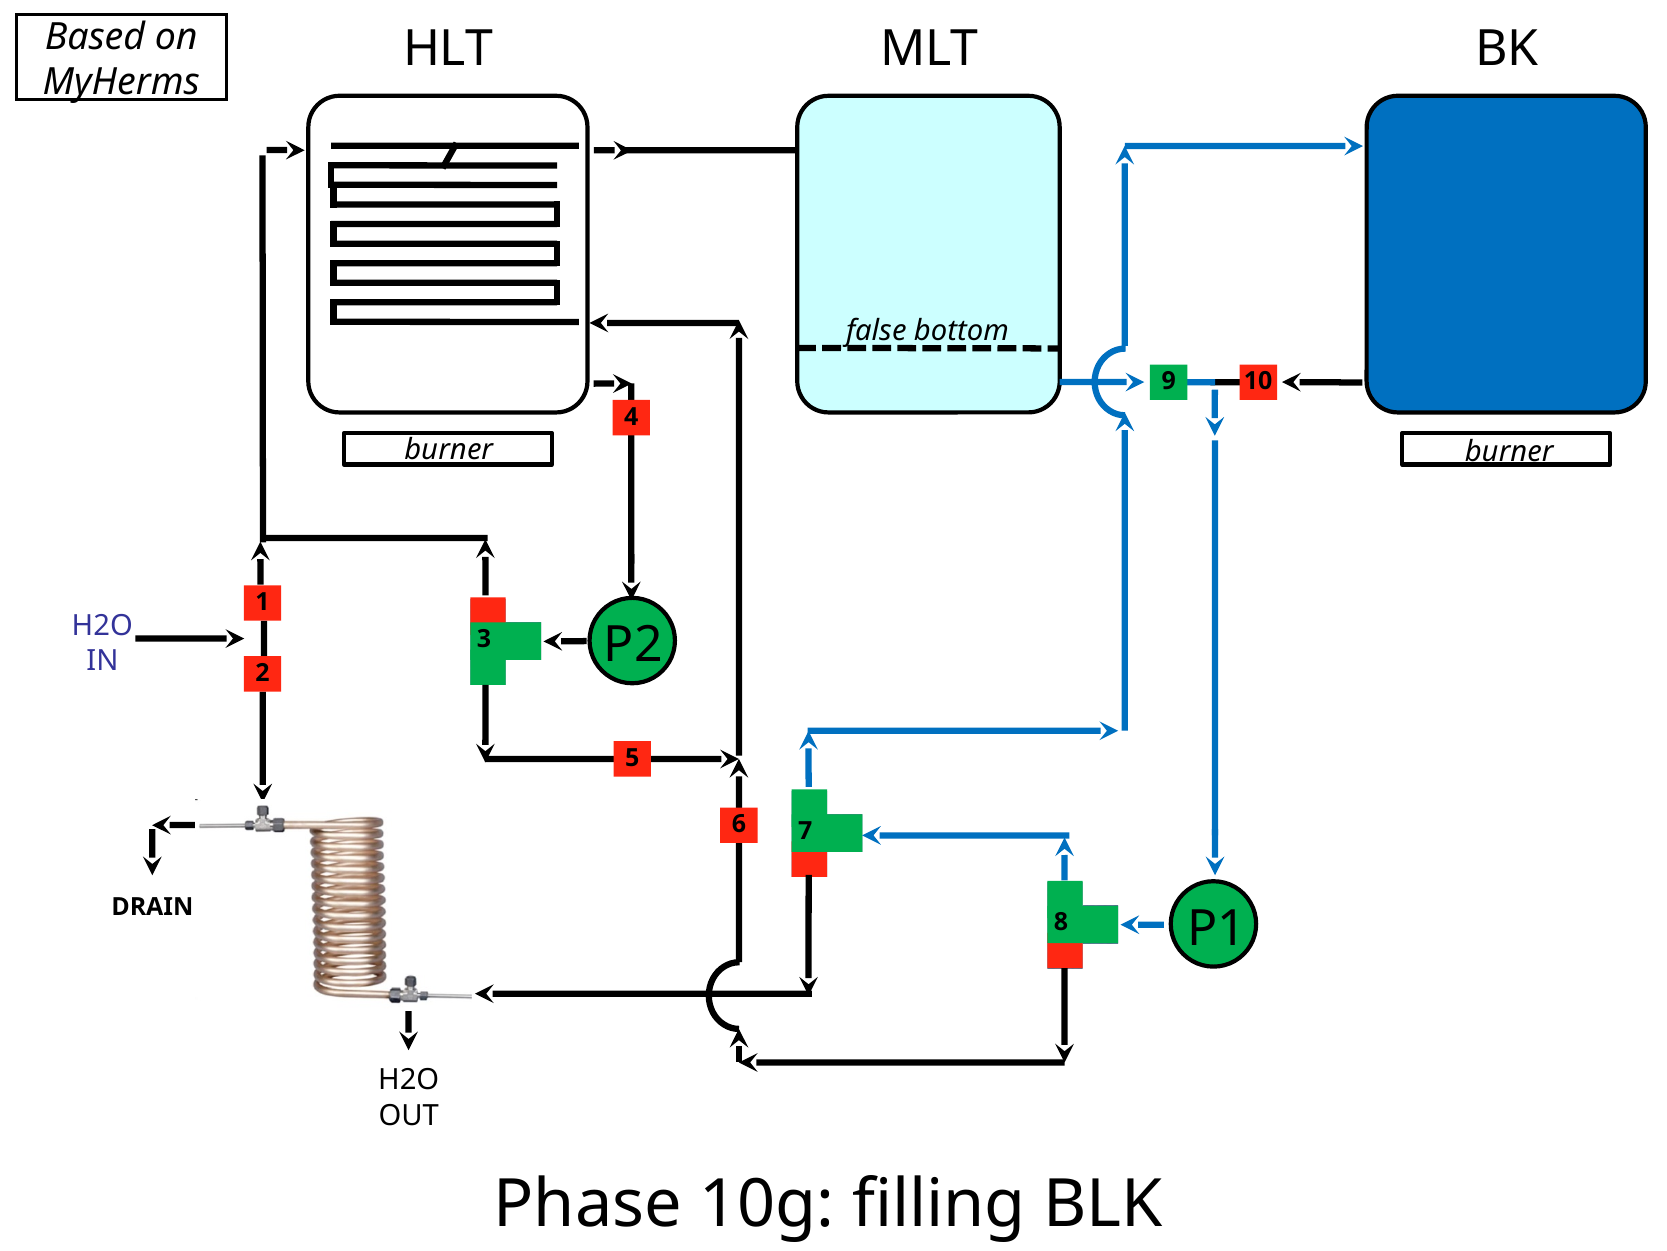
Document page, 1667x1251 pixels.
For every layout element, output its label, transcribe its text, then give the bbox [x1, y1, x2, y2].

text_box [1208, 423, 1222, 436]
text_box 2 [243, 656, 282, 692]
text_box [1061, 866, 1150, 983]
text_box [1247, 897, 1257, 951]
text_box [343, 433, 395, 465]
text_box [15, 14, 227, 101]
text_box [330, 145, 580, 323]
text_box 9 [1149, 364, 1188, 400]
text_box [1208, 862, 1222, 876]
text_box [886, 693, 975, 973]
text_box [619, 144, 632, 150]
text_box P1 [1187, 895, 1247, 955]
text_box [802, 731, 815, 744]
text_box 5 [613, 741, 651, 777]
text_box [726, 752, 738, 766]
text_box [625, 587, 638, 598]
text_box Phase 10g: filling BLK [493, 1159, 1164, 1240]
text_box [1282, 375, 1295, 389]
text_box [708, 994, 739, 1029]
text_box [1402, 433, 1456, 465]
text_box DRAIN [96, 882, 190, 928]
text_box [503, 433, 552, 465]
text_box 1 [243, 585, 282, 621]
text_box 4 [612, 399, 650, 436]
text_box [402, 1037, 415, 1051]
text_box [1131, 375, 1145, 389]
text_box [589, 597, 675, 684]
text_box [732, 758, 746, 772]
text_box [619, 151, 632, 157]
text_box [1366, 16, 1647, 413]
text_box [796, 16, 1060, 413]
text_box [732, 320, 746, 333]
text_box [231, 632, 245, 645]
text_box [1118, 412, 1131, 425]
text_box [1058, 1050, 1071, 1063]
text_box [708, 962, 740, 993]
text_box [308, 16, 588, 413]
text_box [484, 582, 573, 700]
text_box P2 [603, 611, 663, 672]
text_box [619, 377, 631, 390]
text_box burner [1456, 433, 1563, 467]
text_box [479, 539, 492, 552]
text_box [146, 862, 159, 876]
text_box [479, 750, 492, 763]
text_box [152, 818, 165, 832]
text_box [732, 1028, 746, 1042]
text_box [254, 541, 267, 555]
text_box [1118, 145, 1131, 159]
text_box burner [395, 431, 503, 465]
text_box [592, 316, 602, 330]
text_box [802, 983, 815, 993]
picture [195, 799, 472, 1011]
text_box [292, 143, 303, 157]
text_box [1563, 433, 1611, 465]
text_box [1058, 839, 1071, 850]
text_box [1170, 881, 1245, 967]
text_box [1105, 724, 1119, 737]
text_box [1094, 348, 1126, 416]
text_box [739, 1056, 752, 1069]
text_box 10 [1239, 364, 1278, 400]
text_box H2O IN [71, 606, 133, 677]
text_box [256, 789, 269, 798]
text_box [476, 987, 488, 1000]
text_box 6 [720, 807, 758, 843]
text_box H2O OUT [378, 1060, 440, 1131]
text_box [1350, 139, 1361, 153]
